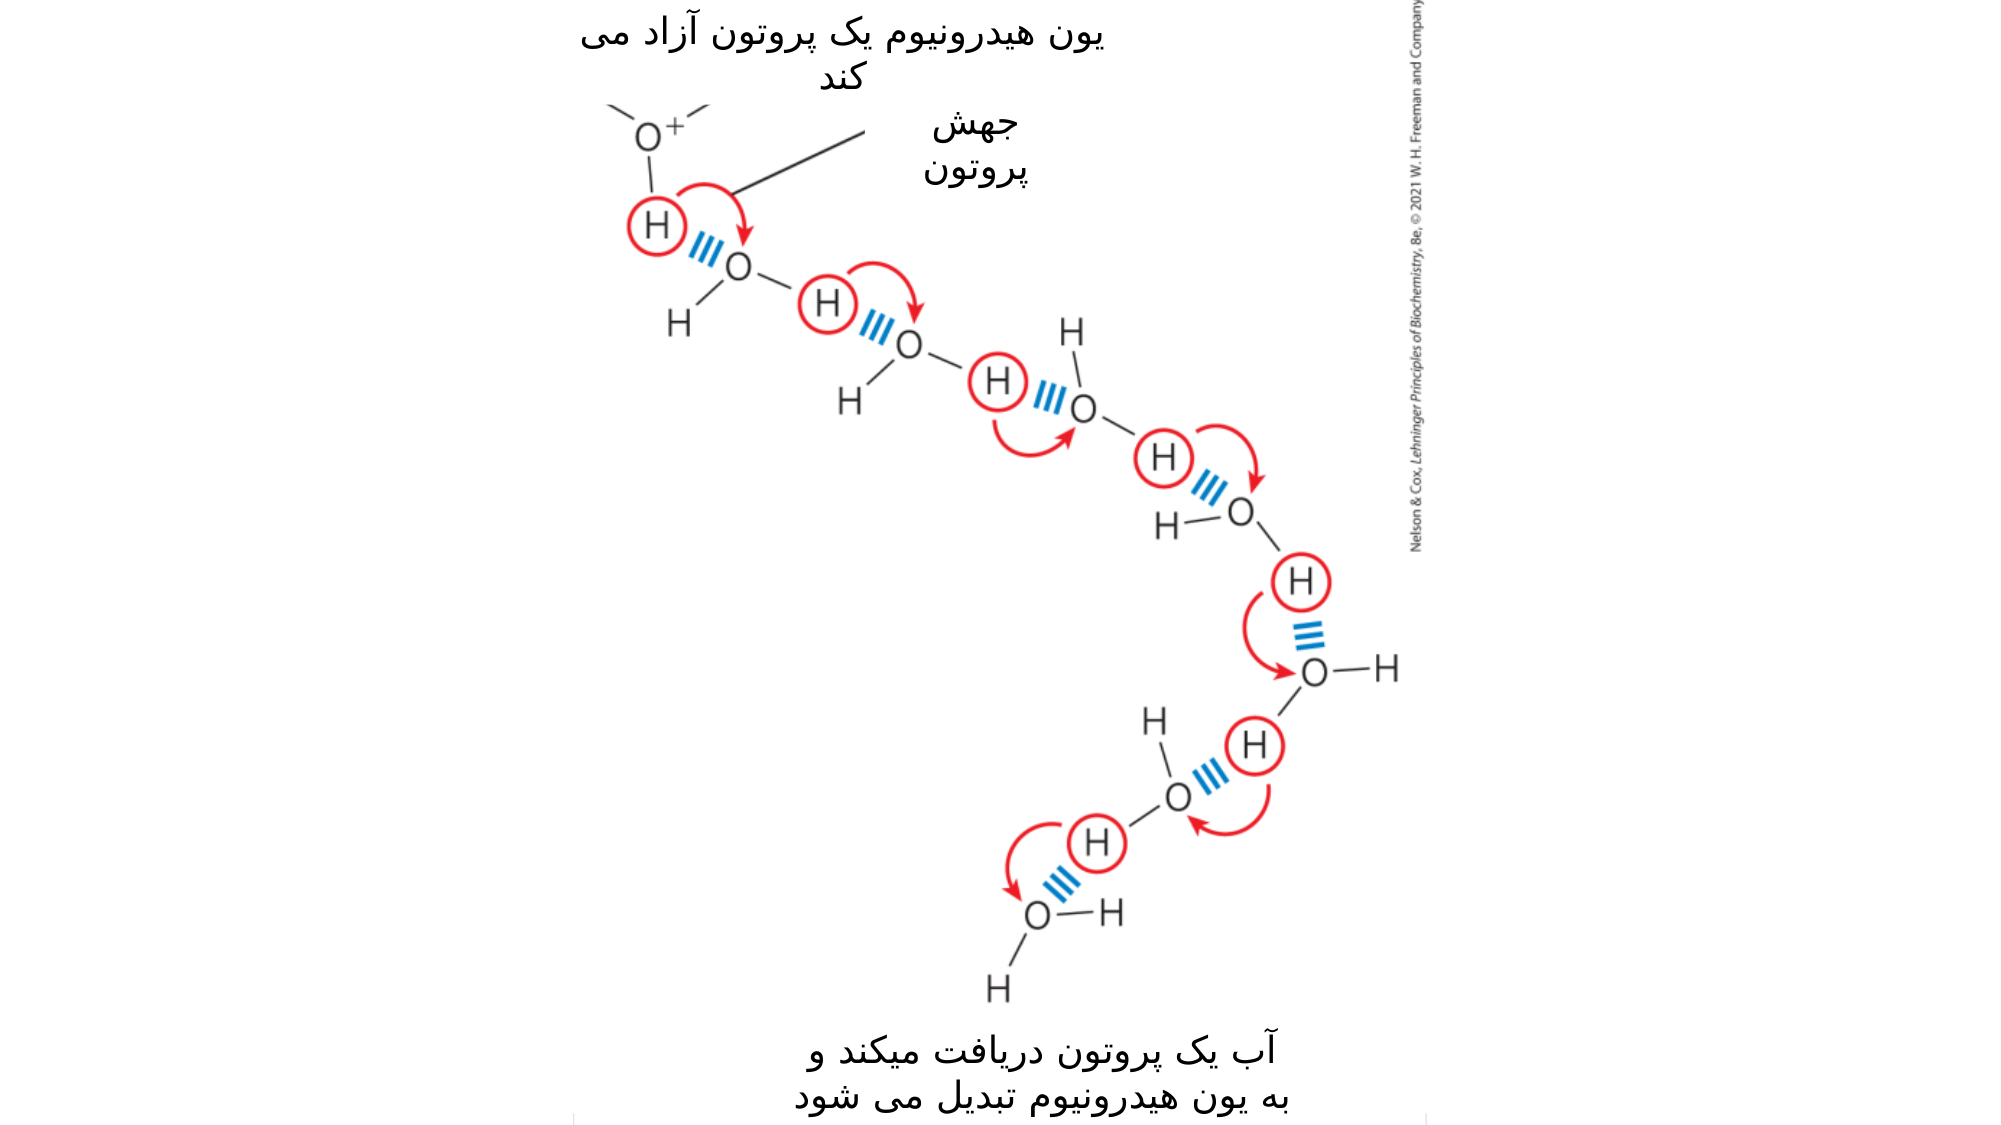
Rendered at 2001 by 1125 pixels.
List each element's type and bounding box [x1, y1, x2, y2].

text_box [544, 0, 1427, 1125]
